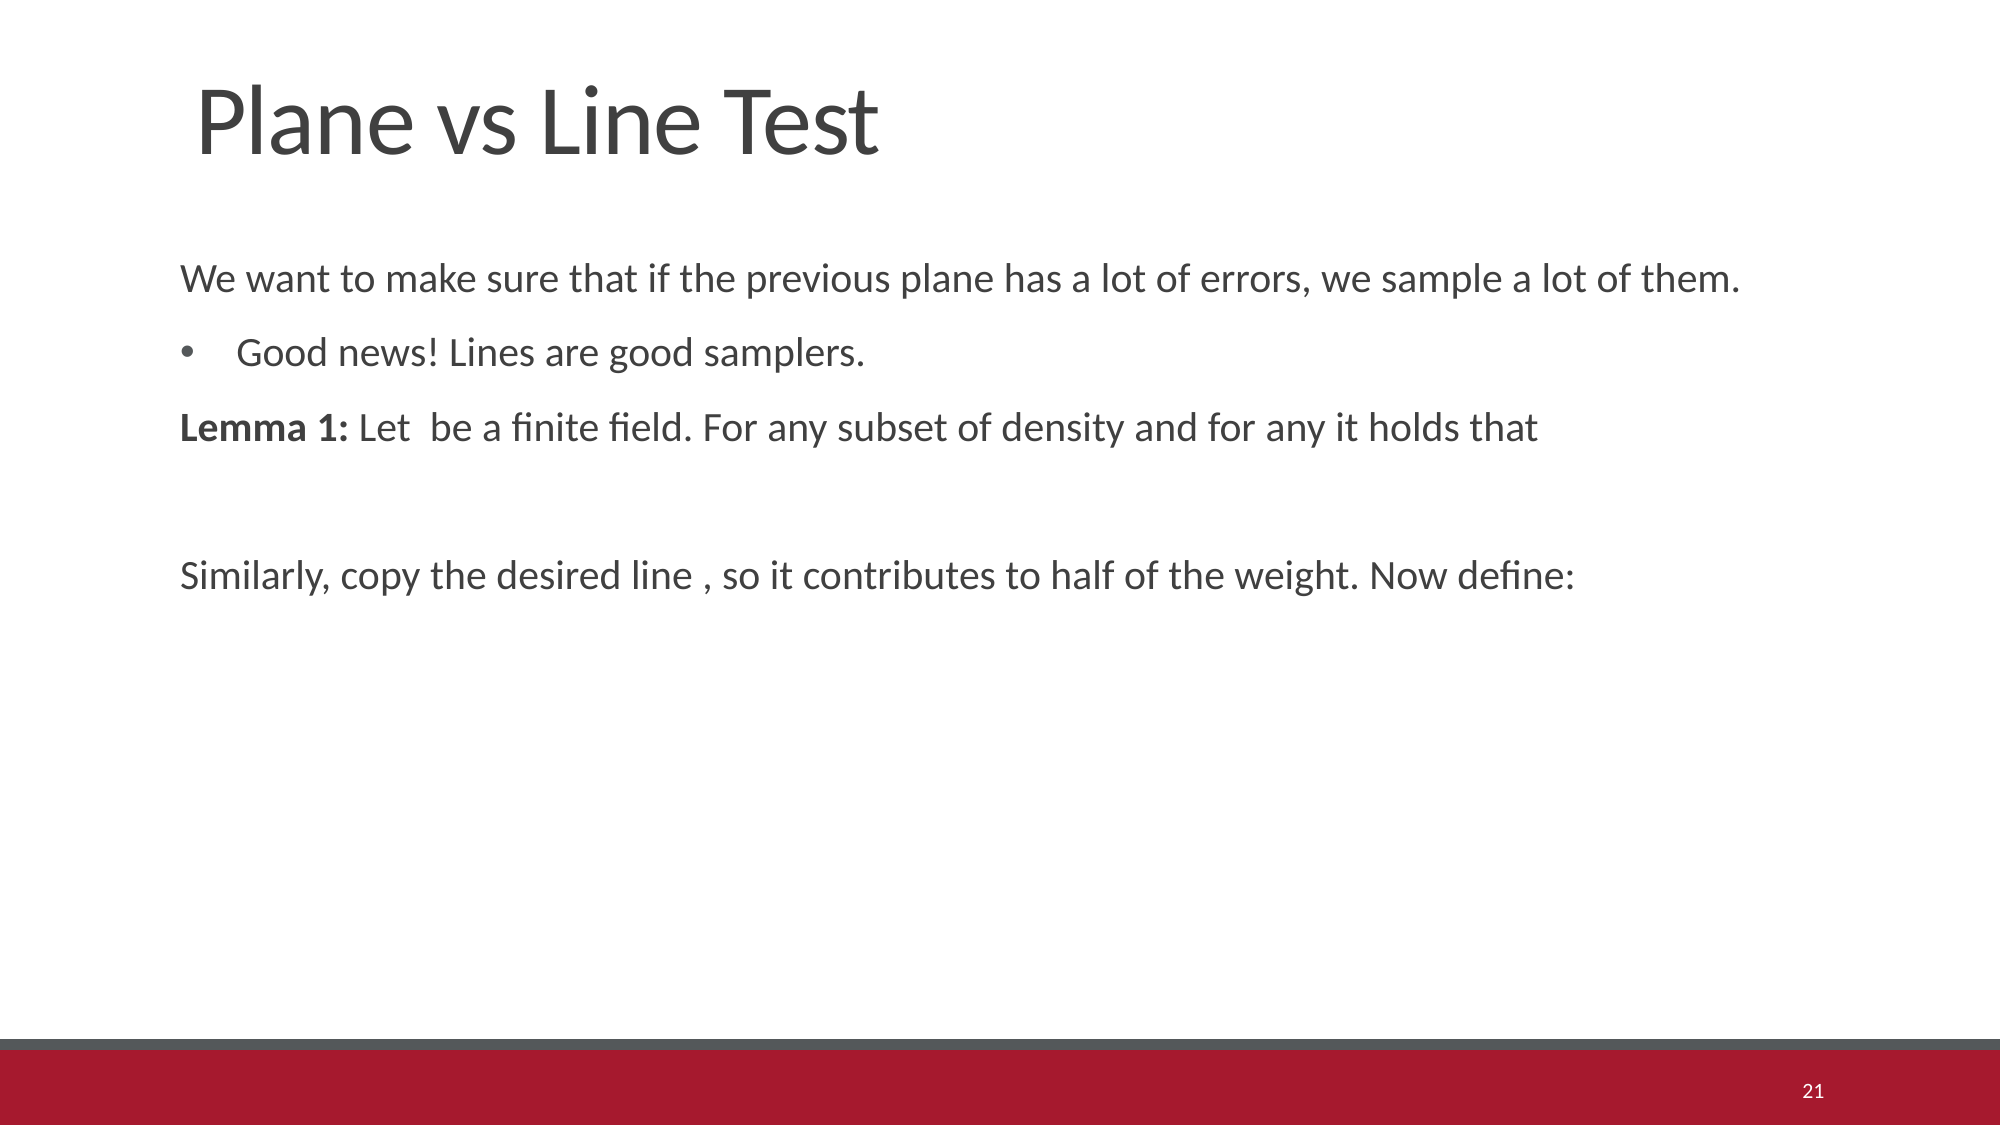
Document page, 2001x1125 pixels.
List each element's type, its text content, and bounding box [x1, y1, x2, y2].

title Plane vs Line Test [180, 47, 1830, 183]
slide_number 21 [1624, 1059, 1840, 1120]
